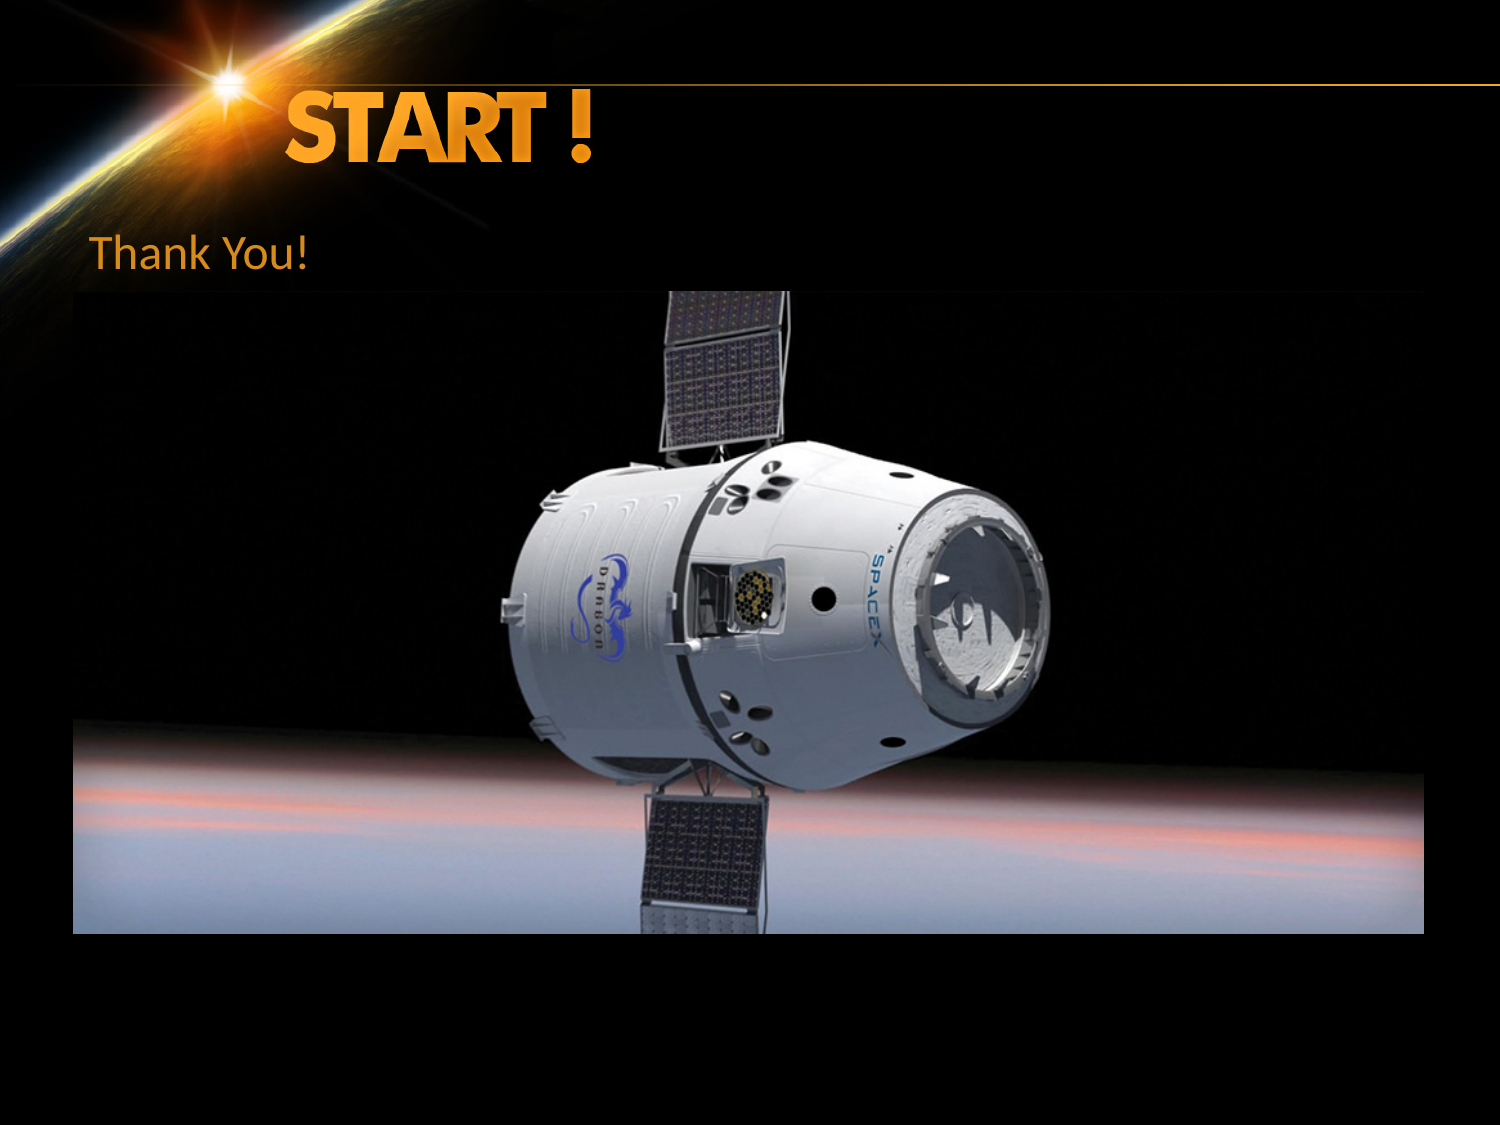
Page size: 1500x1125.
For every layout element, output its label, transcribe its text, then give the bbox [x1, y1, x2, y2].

title Thank You! [73, 211, 1424, 287]
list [73, 290, 1424, 935]
picture [0, 0, 1500, 1125]
